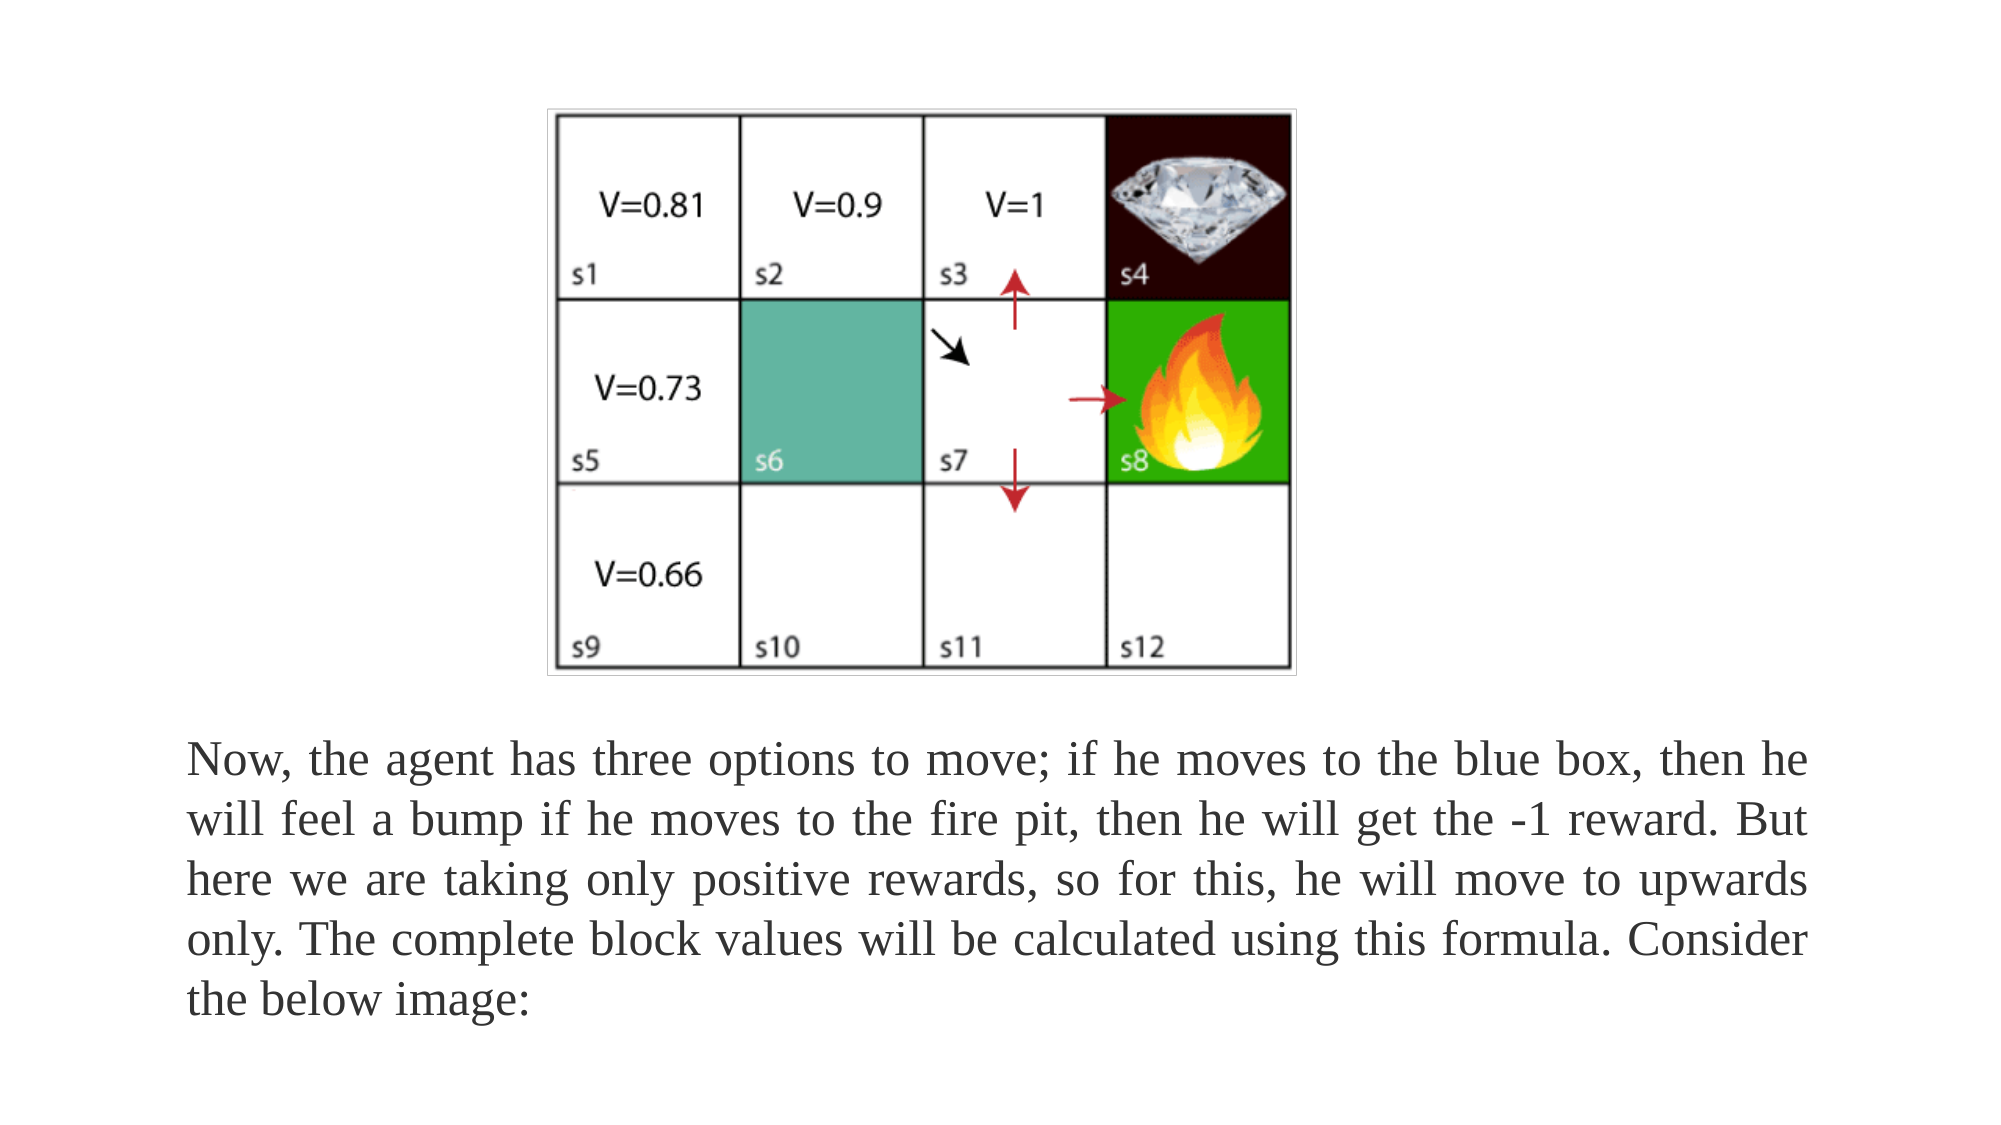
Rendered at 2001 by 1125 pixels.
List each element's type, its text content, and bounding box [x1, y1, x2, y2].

text_box Now, the agent has three options to move; if he moves to the blue box, then he will feel a bump if he moves to the fire pit, then he will get the -1 reward. But here we are taking only positive rewards, so for this, he will move to upwards only. The complete block values will be calculated using this formula. Consider the below image: [171, 718, 1825, 1033]
picture [531, 78, 1314, 704]
